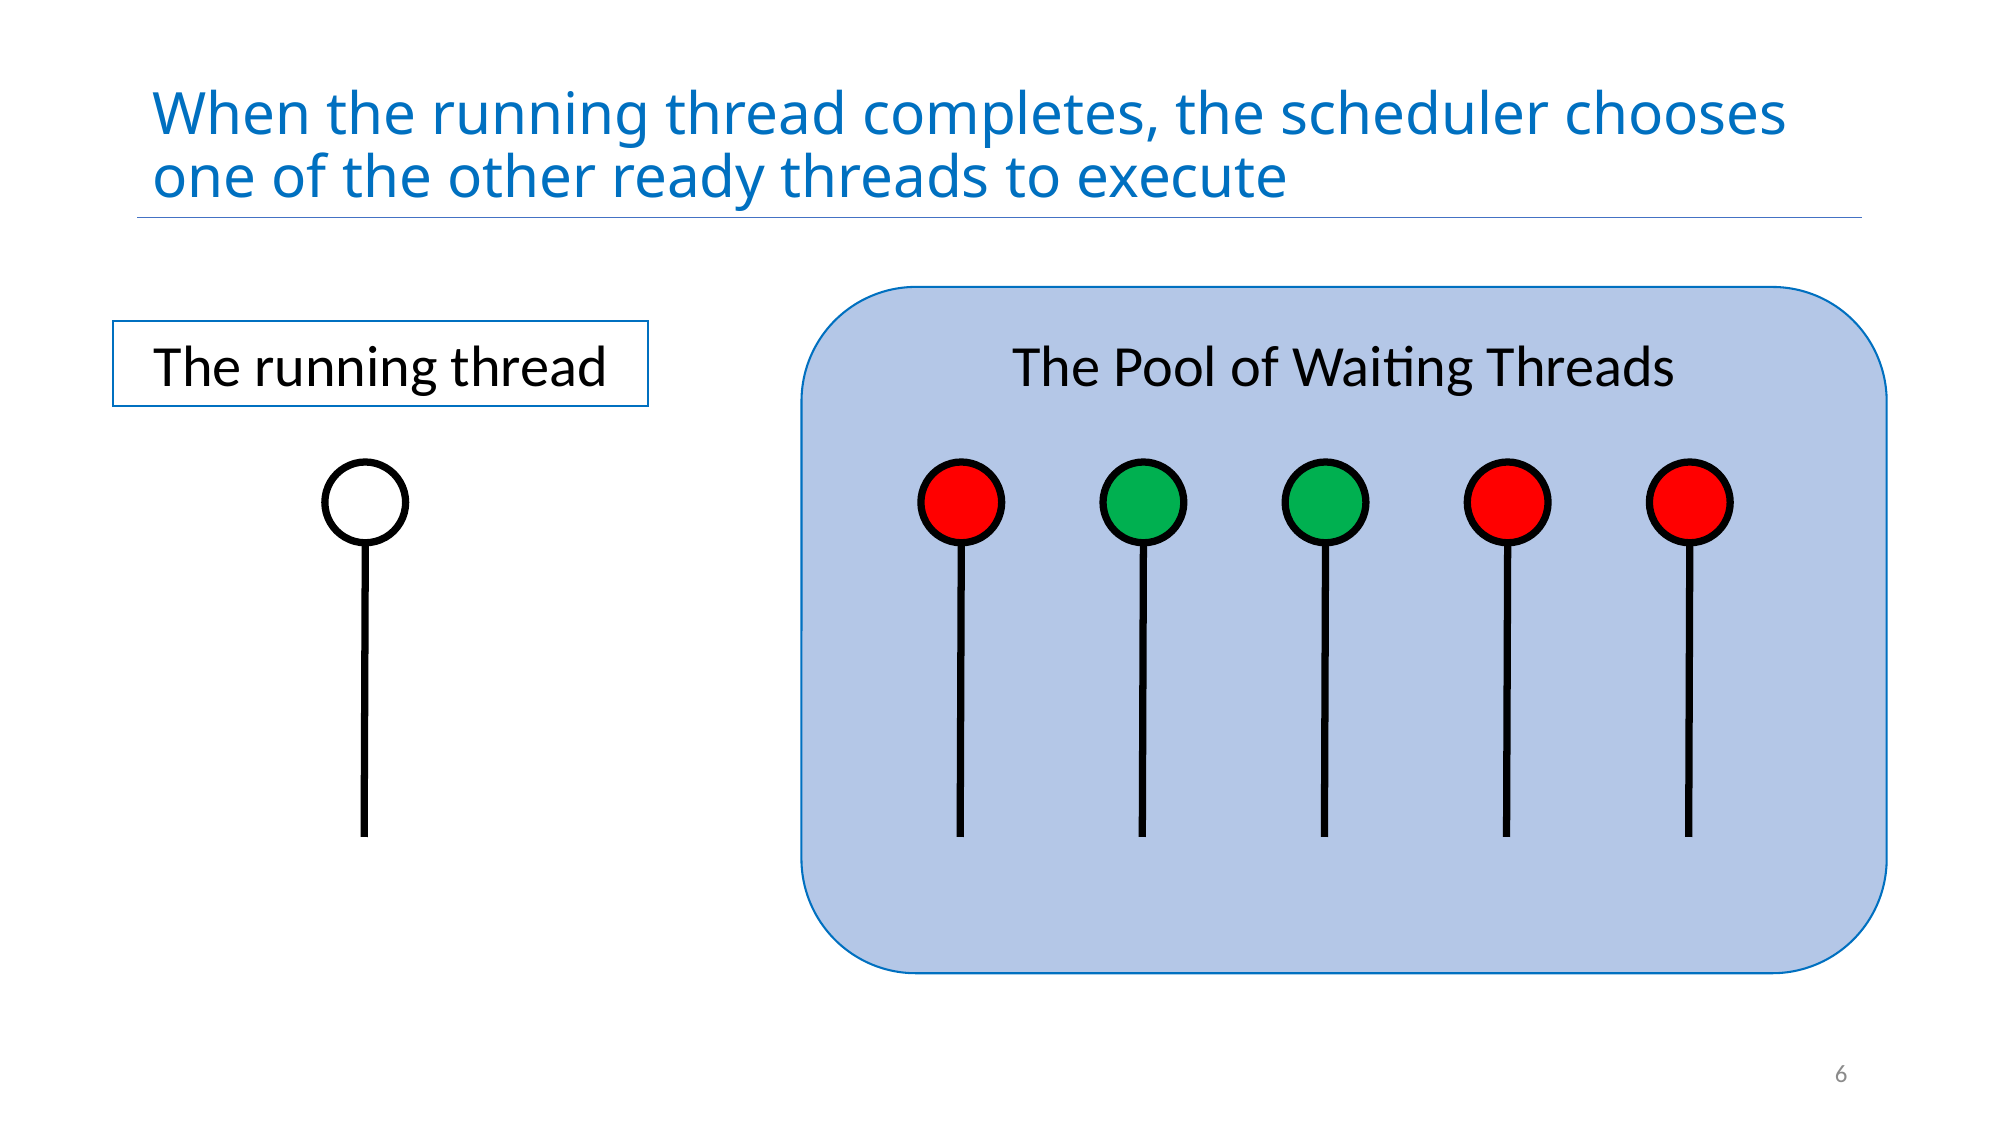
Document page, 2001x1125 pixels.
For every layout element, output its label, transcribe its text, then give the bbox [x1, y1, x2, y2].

text_box The running thread [112, 320, 649, 407]
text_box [920, 461, 1731, 837]
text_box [324, 461, 406, 837]
text_box The Pool of Waiting Threads [800, 285, 1888, 975]
slide_number 6 [1412, 1042, 1863, 1103]
title When the running thread completes, the scheduler chooses one of the other ready threads to execute [137, 0, 1863, 218]
